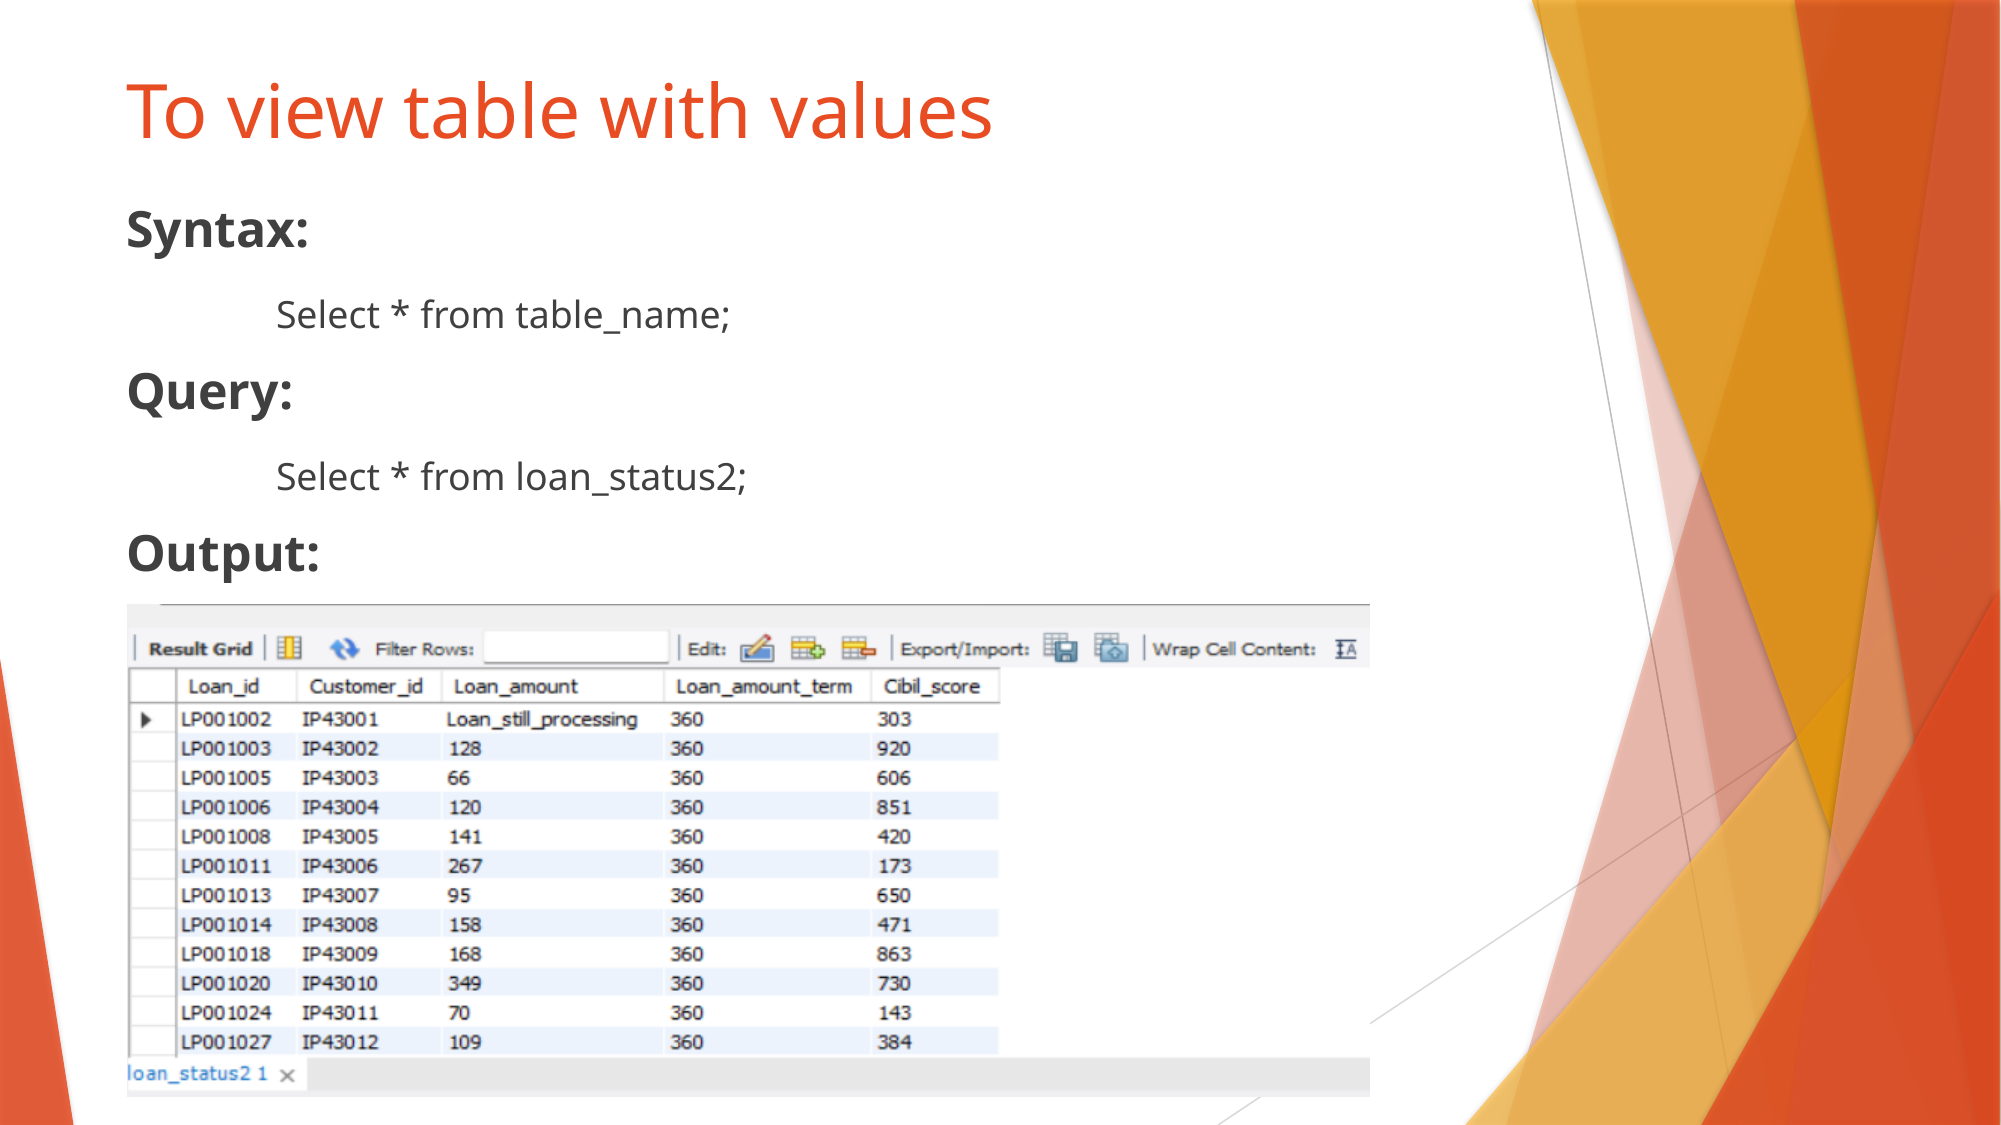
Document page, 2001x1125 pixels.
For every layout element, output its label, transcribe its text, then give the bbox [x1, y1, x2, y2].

title To view table with values [111, 56, 1522, 165]
picture [127, 603, 1370, 1098]
list Syntax: Select * from table_name; Query: Select * from loan_status2; Output: [111, 190, 1522, 1086]
